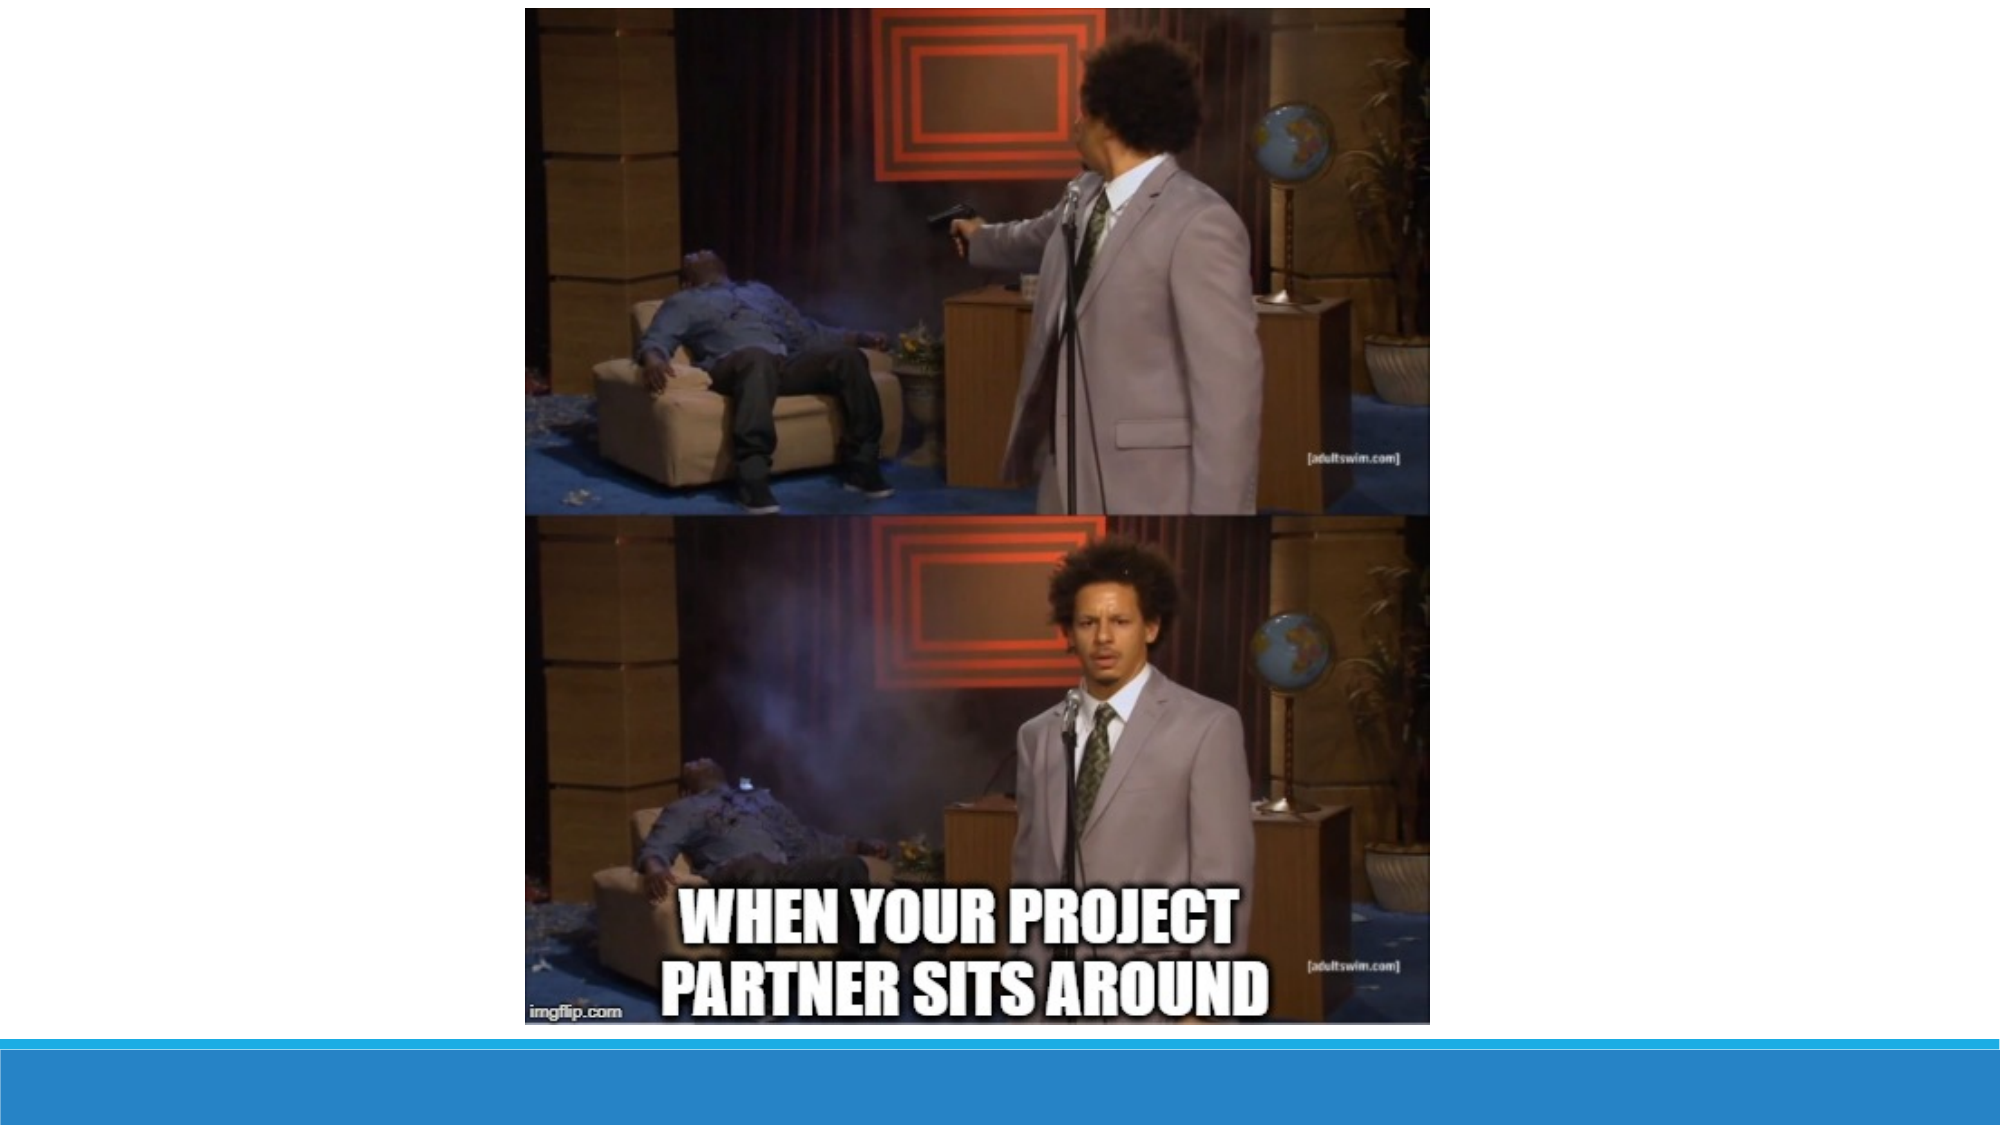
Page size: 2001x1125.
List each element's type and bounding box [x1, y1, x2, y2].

picture [524, 8, 1430, 1026]
